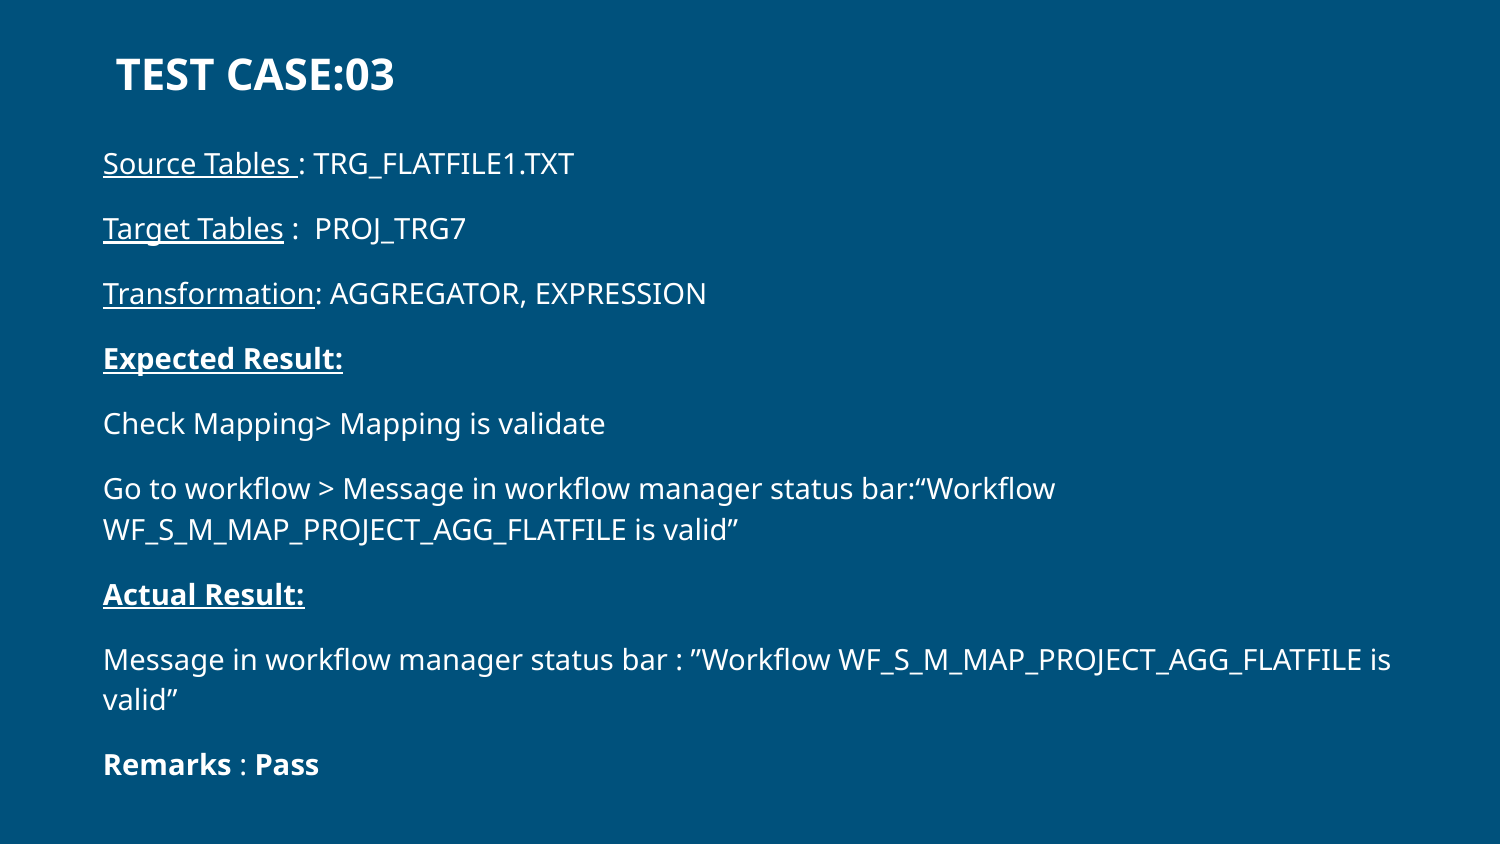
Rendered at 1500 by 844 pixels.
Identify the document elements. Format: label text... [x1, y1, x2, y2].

title Source Tables : TRG_FLATFILE1.TXT Target Tables : PROJ_TRG7 Transformation: AGGREGATOR, EXPRESSION Expected Result: Check Mapping> Mapping is validate Go to workflow > Message in workflow manager status bar:“Workflow WF_S_M_MAP_PROJECT_AGG_FLATFILE is valid” Actual Result: Message in workflow manager status bar : ”Workflow WF_S_M_MAP_PROJECT_AGG_FLATFILE is valid” Remarks : Pass [88, 124, 1461, 844]
text_box TEST CASE:03 [100, 32, 1092, 115]
